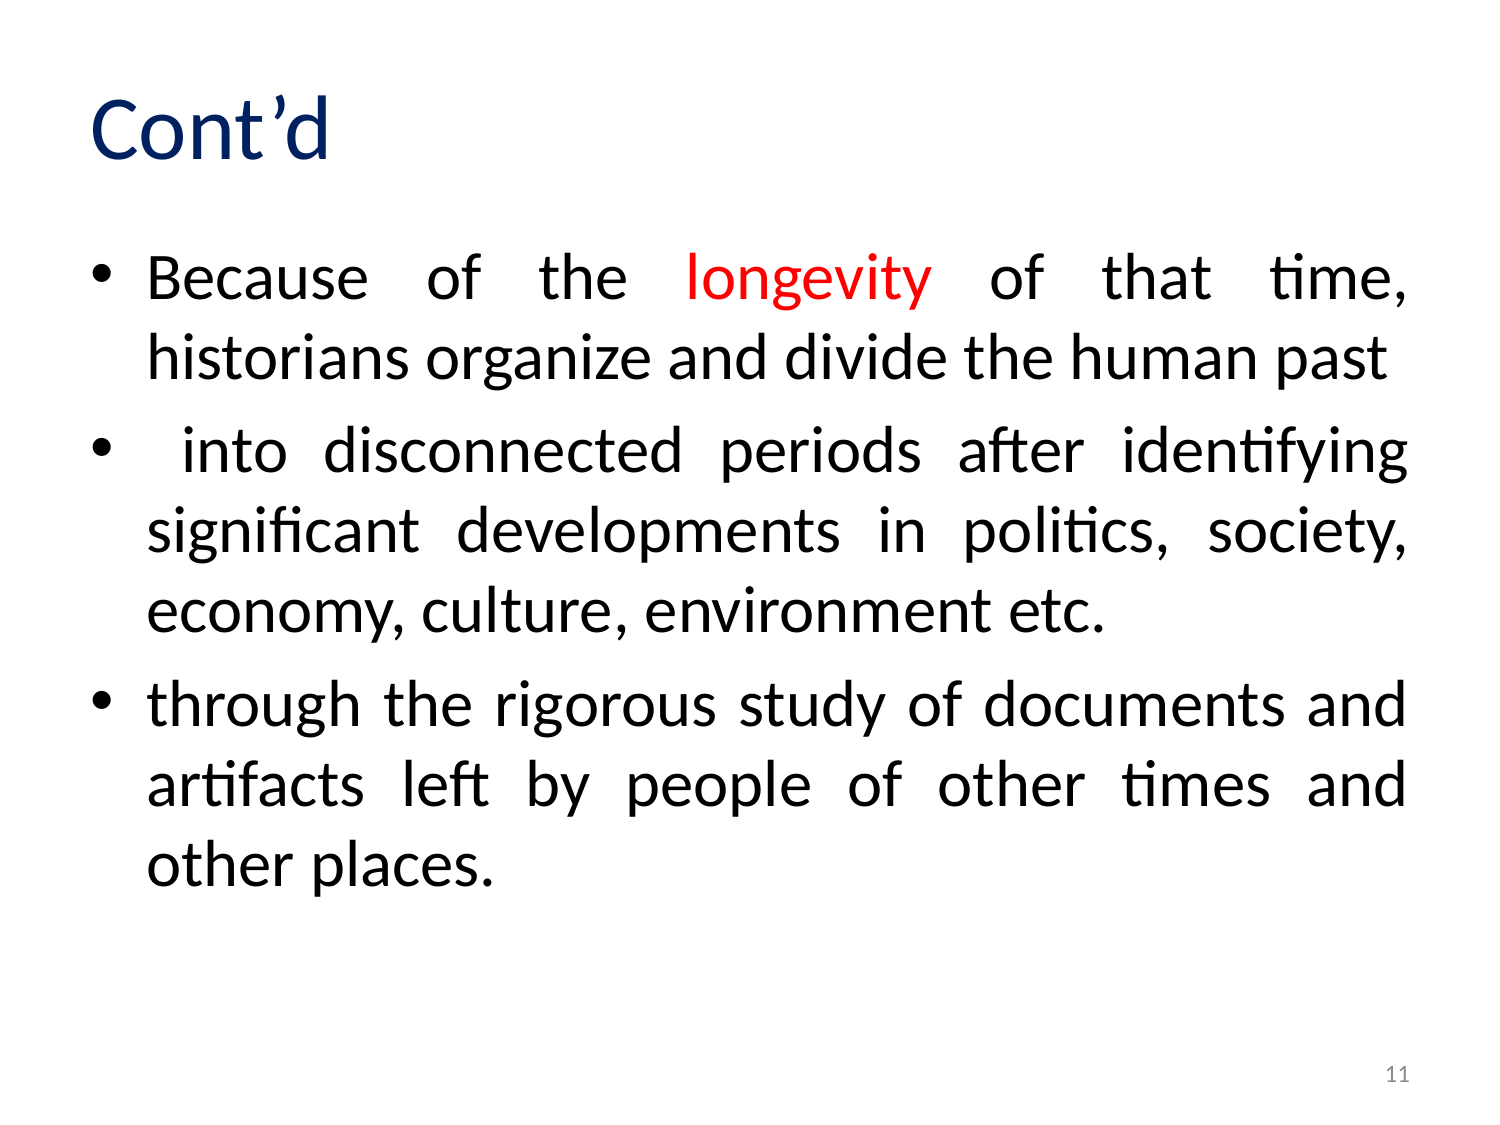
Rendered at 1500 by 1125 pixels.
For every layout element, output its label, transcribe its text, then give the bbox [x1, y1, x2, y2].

title Cont’d [75, 45, 1425, 200]
slide_number 11 [1074, 1042, 1425, 1103]
list Because of the longevity of that time, historians organize and divide the human past into disconnected periods after identifying significant developments in politics, society, economy, culture, environment etc. through the rigorous study of documents and artifacts left by people of other times and other places. [75, 224, 1425, 1038]
